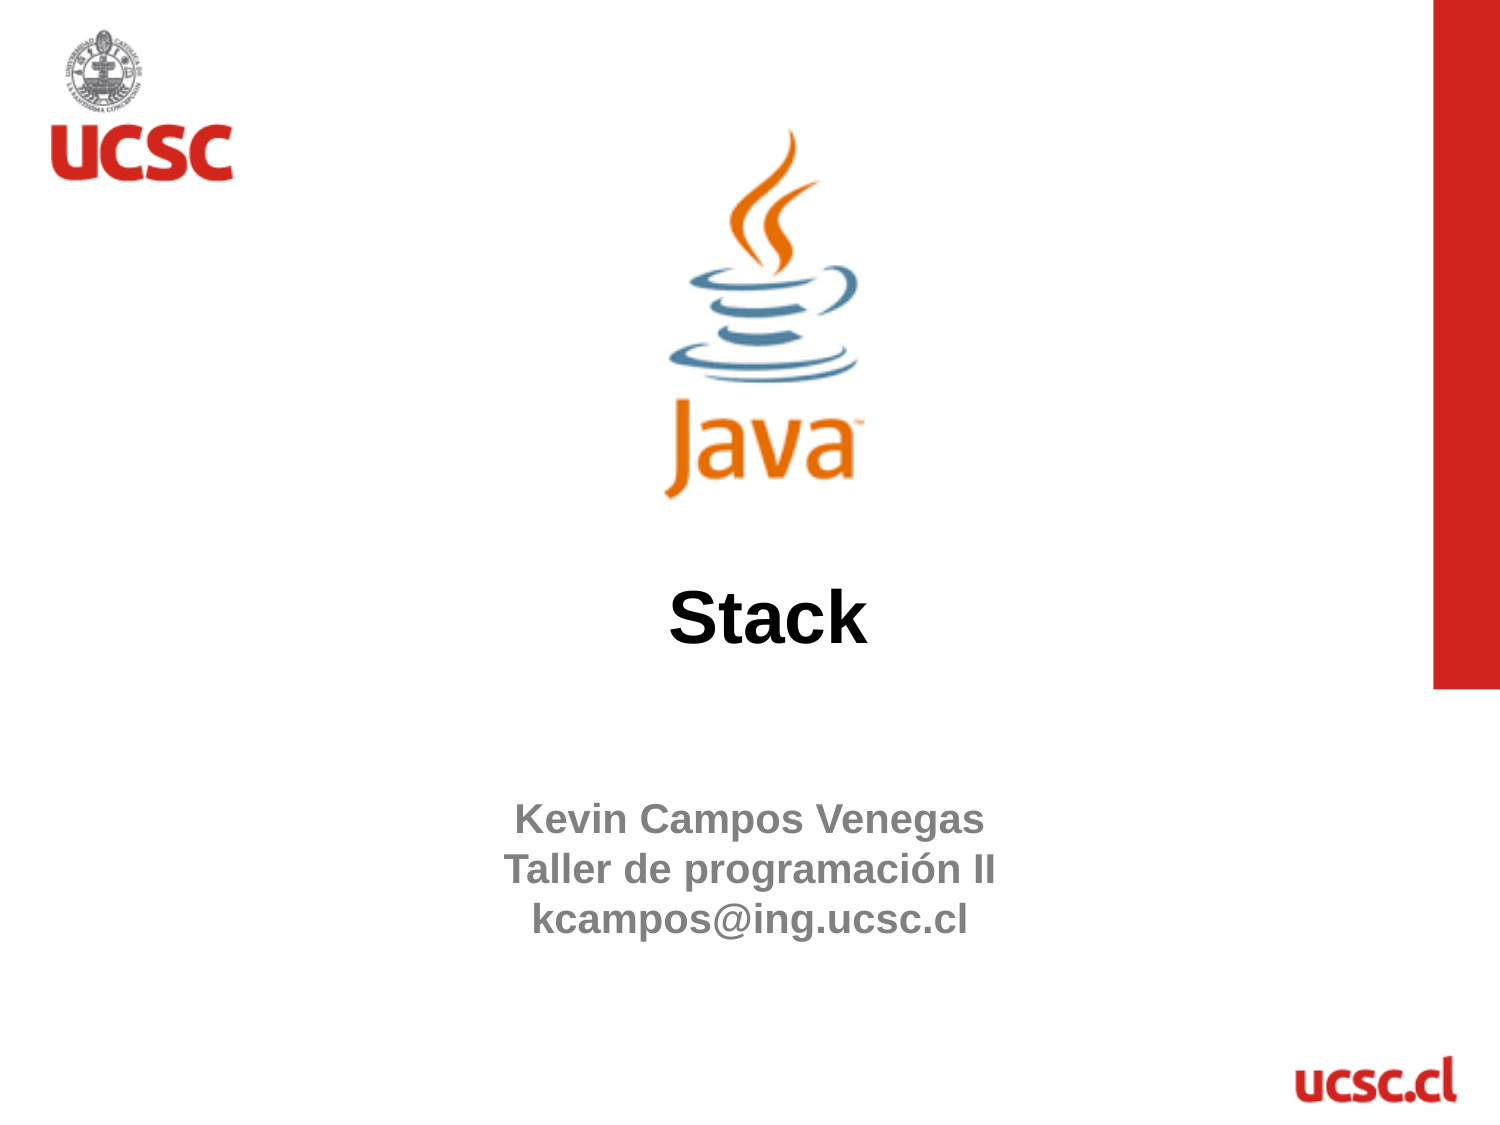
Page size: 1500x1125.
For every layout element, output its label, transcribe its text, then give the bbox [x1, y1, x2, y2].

picture [0, 0, 1500, 1125]
text_box Kevin Campos Venegas Taller de programación II kcampos@ing.ucsc.cl [385, 784, 1115, 949]
text_box Stack [296, 560, 1241, 666]
